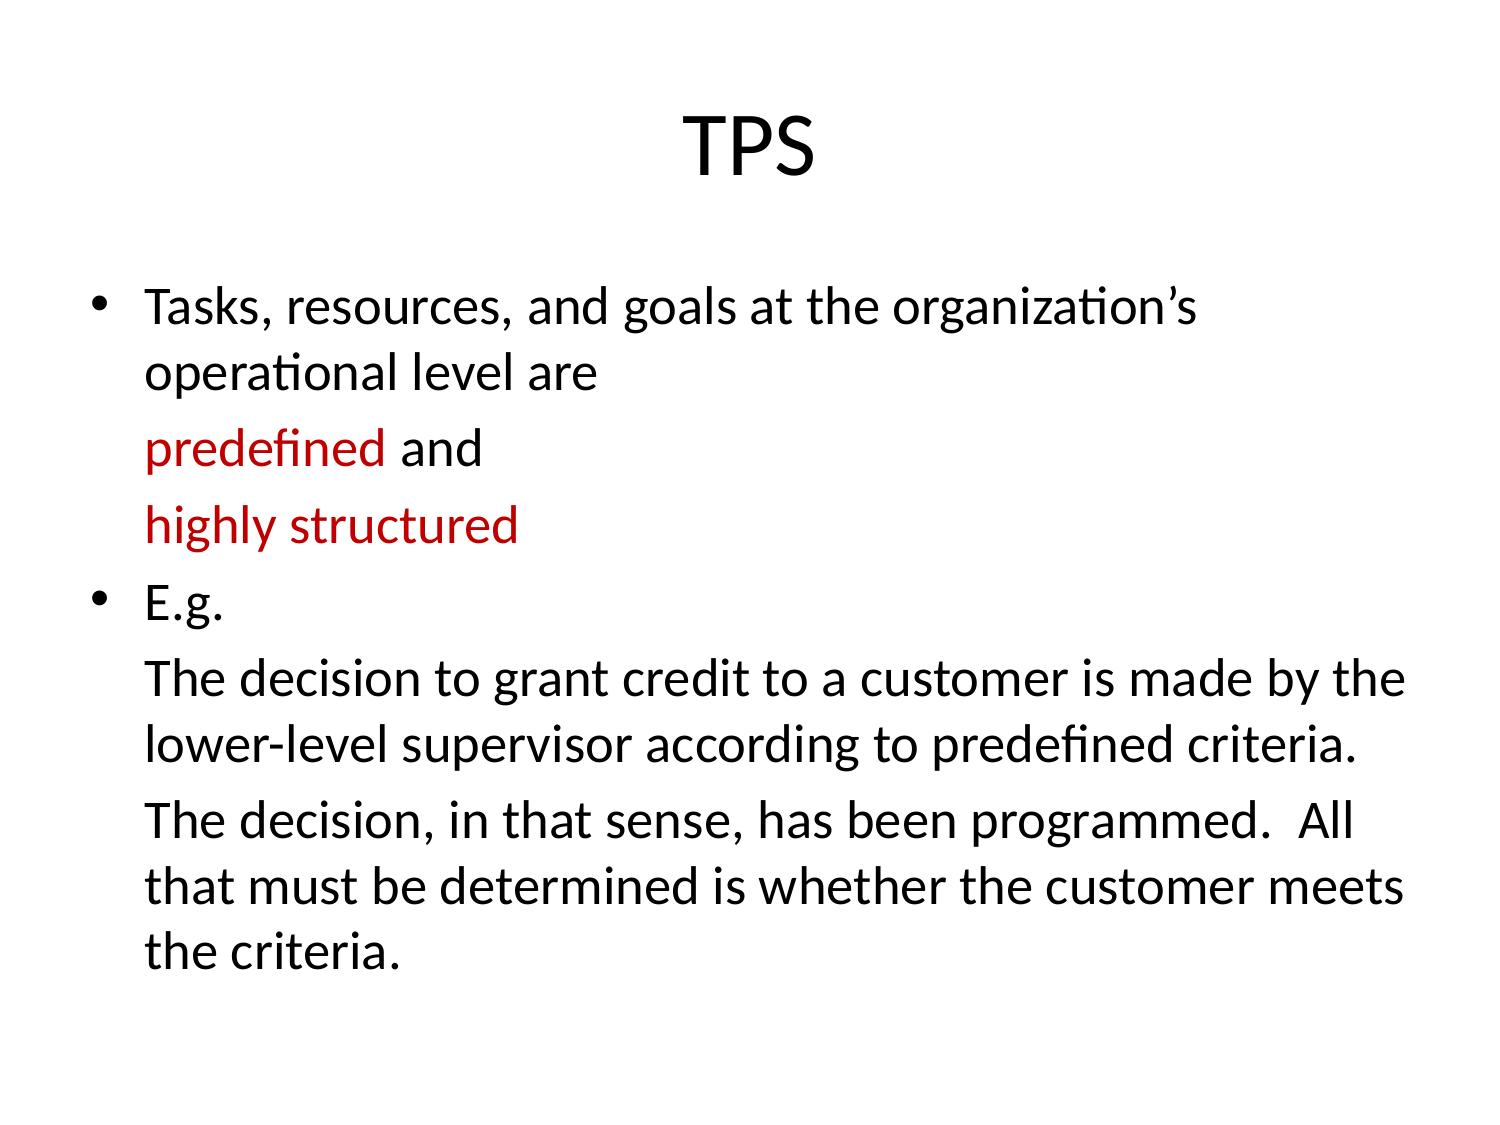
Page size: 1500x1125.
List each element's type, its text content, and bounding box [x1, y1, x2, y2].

list Tasks, resources, and goals at the organization’s operational level are predefined and highly structured E.g. The decision to grant credit to a customer is made by the lower-level supervisor according to predefined criteria. The decision, in that sense, has been programmed. All that must be determined is whether the customer meets the criteria. [75, 262, 1425, 1005]
title TPS [75, 45, 1425, 233]
